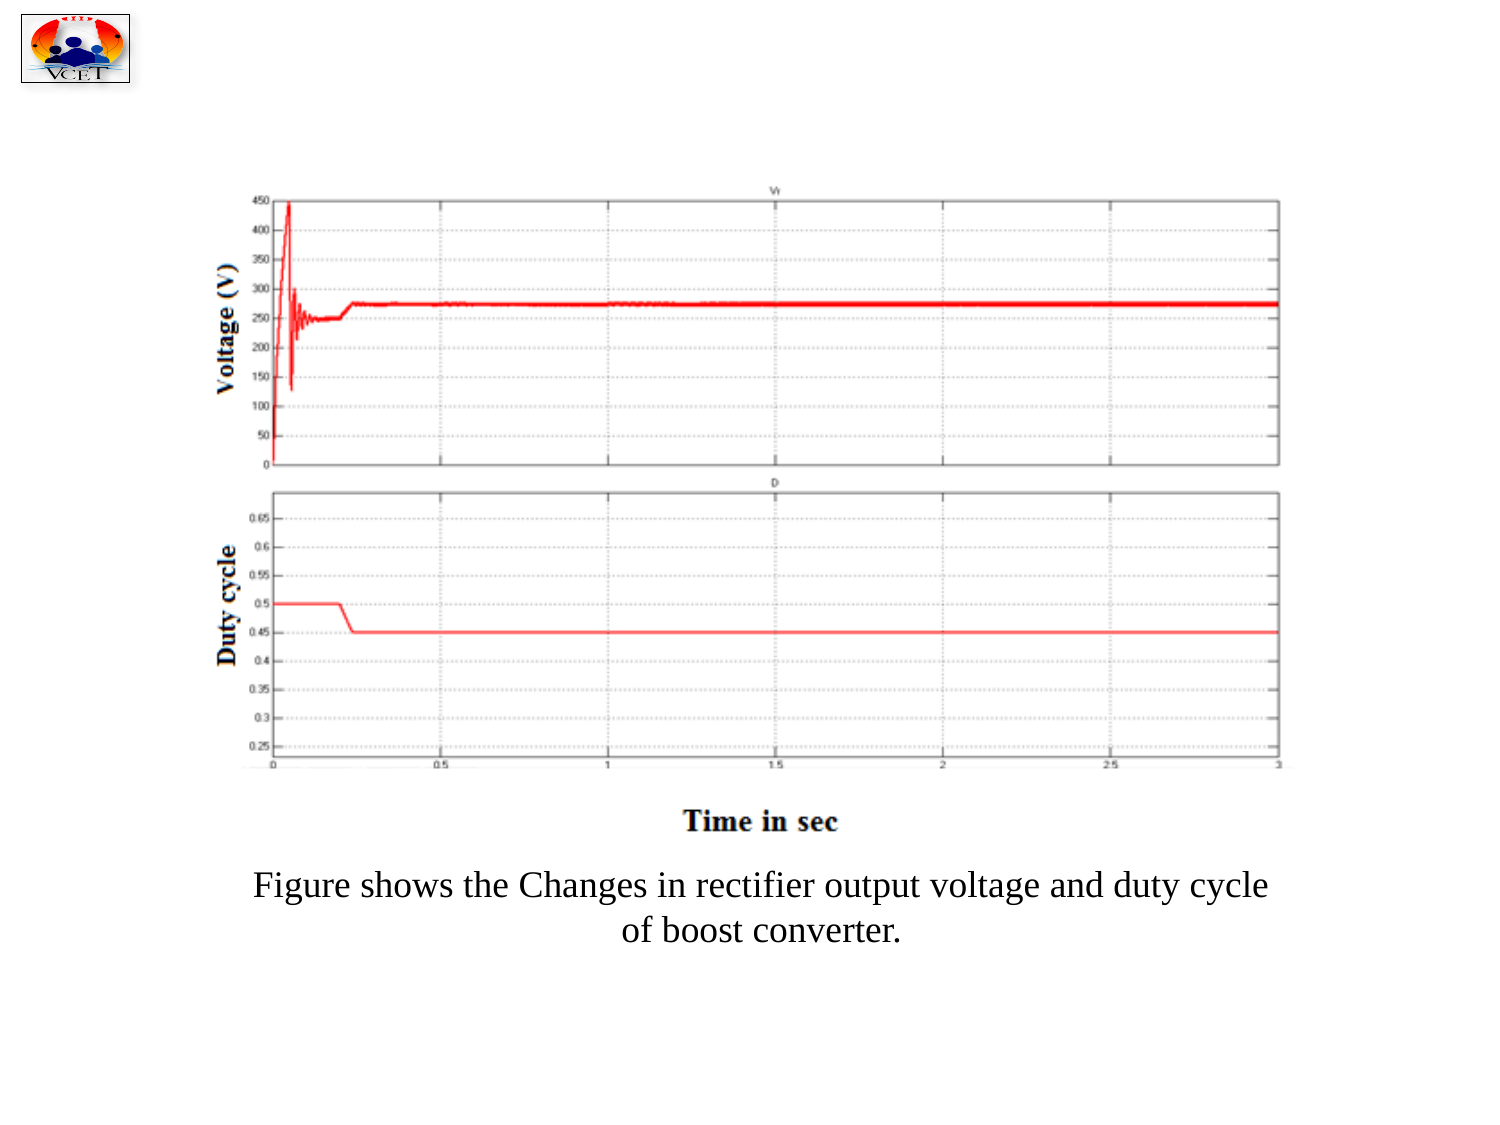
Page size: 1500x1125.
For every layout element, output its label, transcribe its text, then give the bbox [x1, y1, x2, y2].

text_box Figure shows the Changes in rectifier output voltage and duty cycle of boost converter. [218, 863, 1306, 958]
picture [180, 160, 1320, 854]
picture [21, 14, 130, 83]
